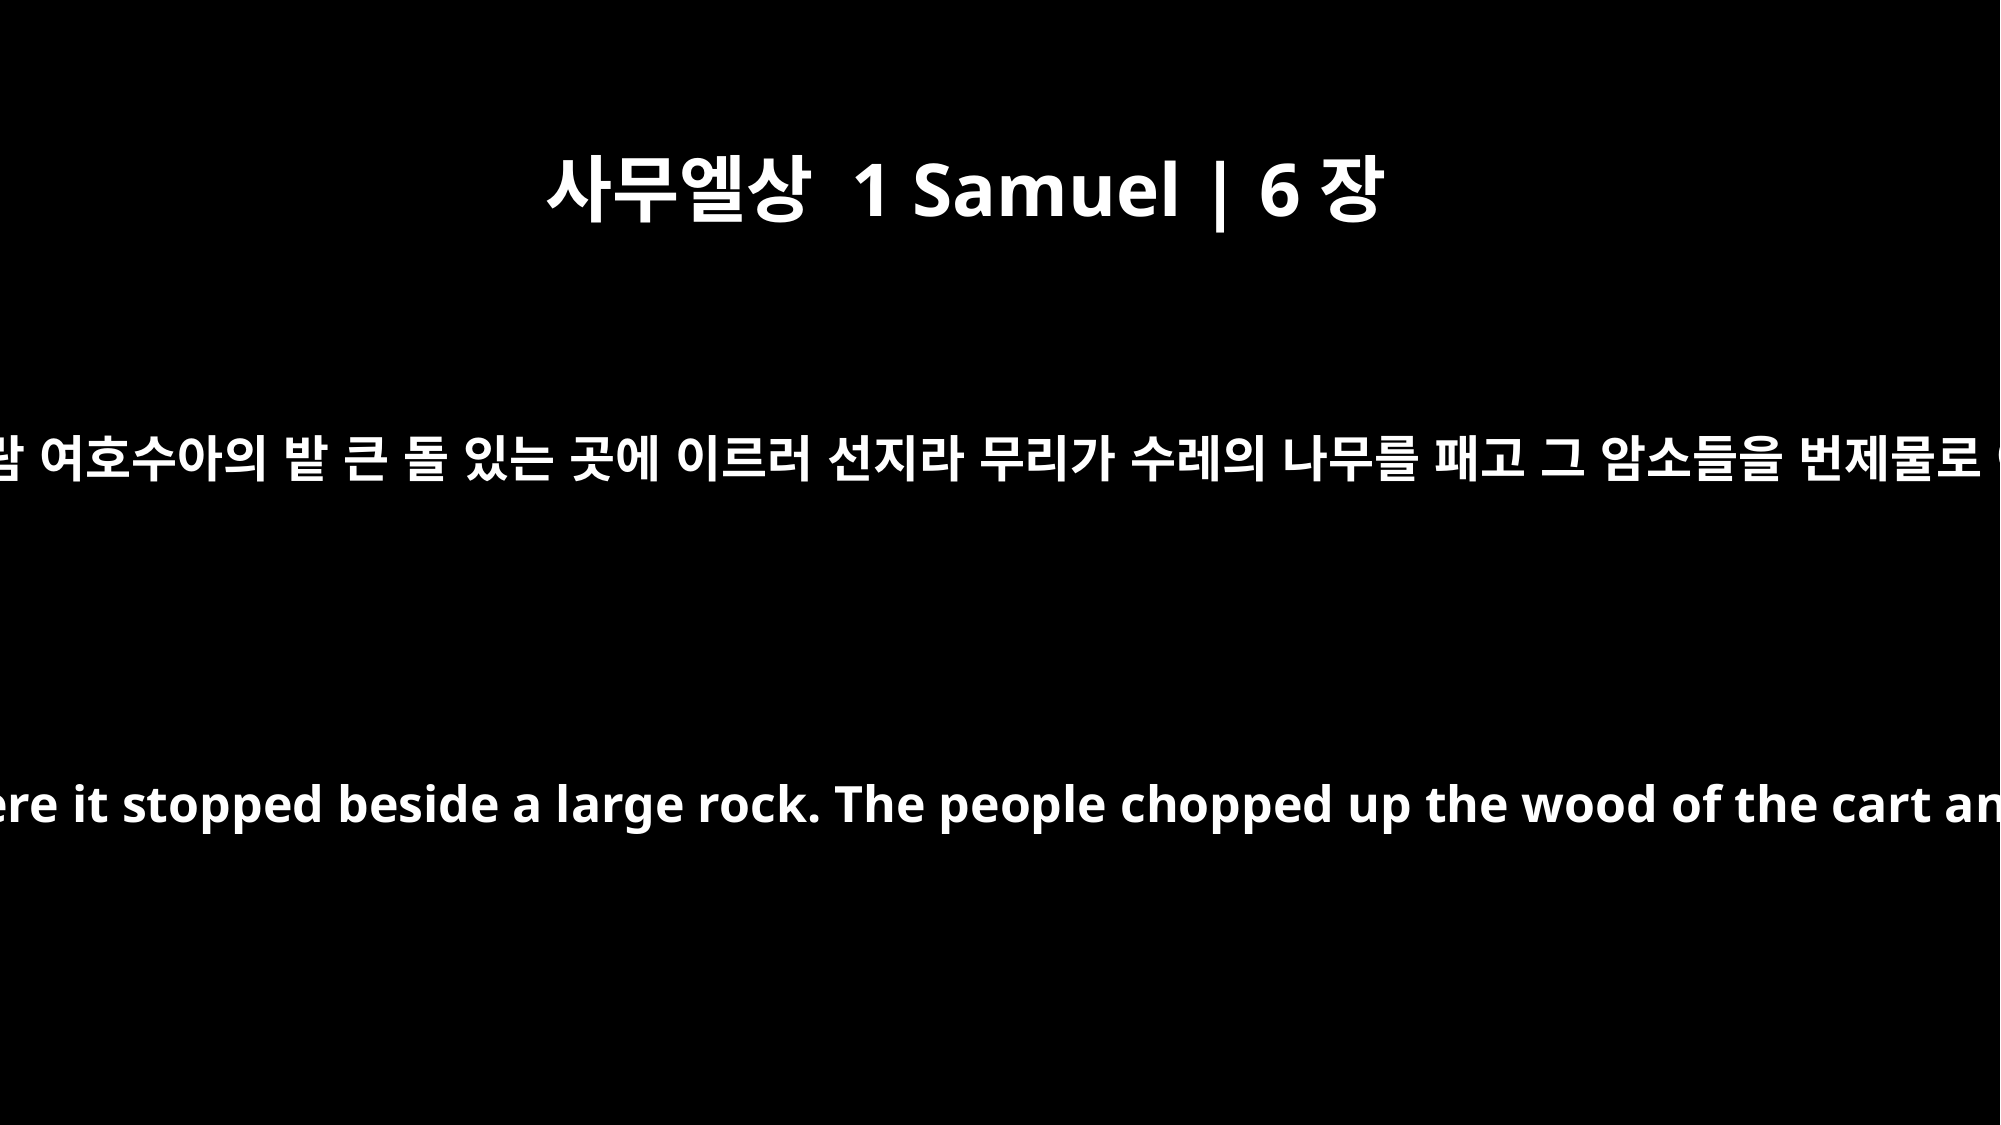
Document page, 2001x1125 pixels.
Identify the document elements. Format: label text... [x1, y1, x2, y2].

text_box 사무엘상 1 Samuel | 6장 [530, 136, 1402, 239]
text_box The cart came to the field of Joshua of Beth Shemesh, and there it stopped beside a large rock. The people chopped up the wood of the cart and sacrificed the cows as a burnt offering to the LORD. [0, 764, 2000, 840]
text_box 14 수레가 벧세메스 사람 여호수아의 밭 큰 돌 있는 곳에 이르러 선지라 무리가 수레의 나무를 패고 그 암소들을 번제물로 여호와께 드리고 [0, 359, 2000, 495]
